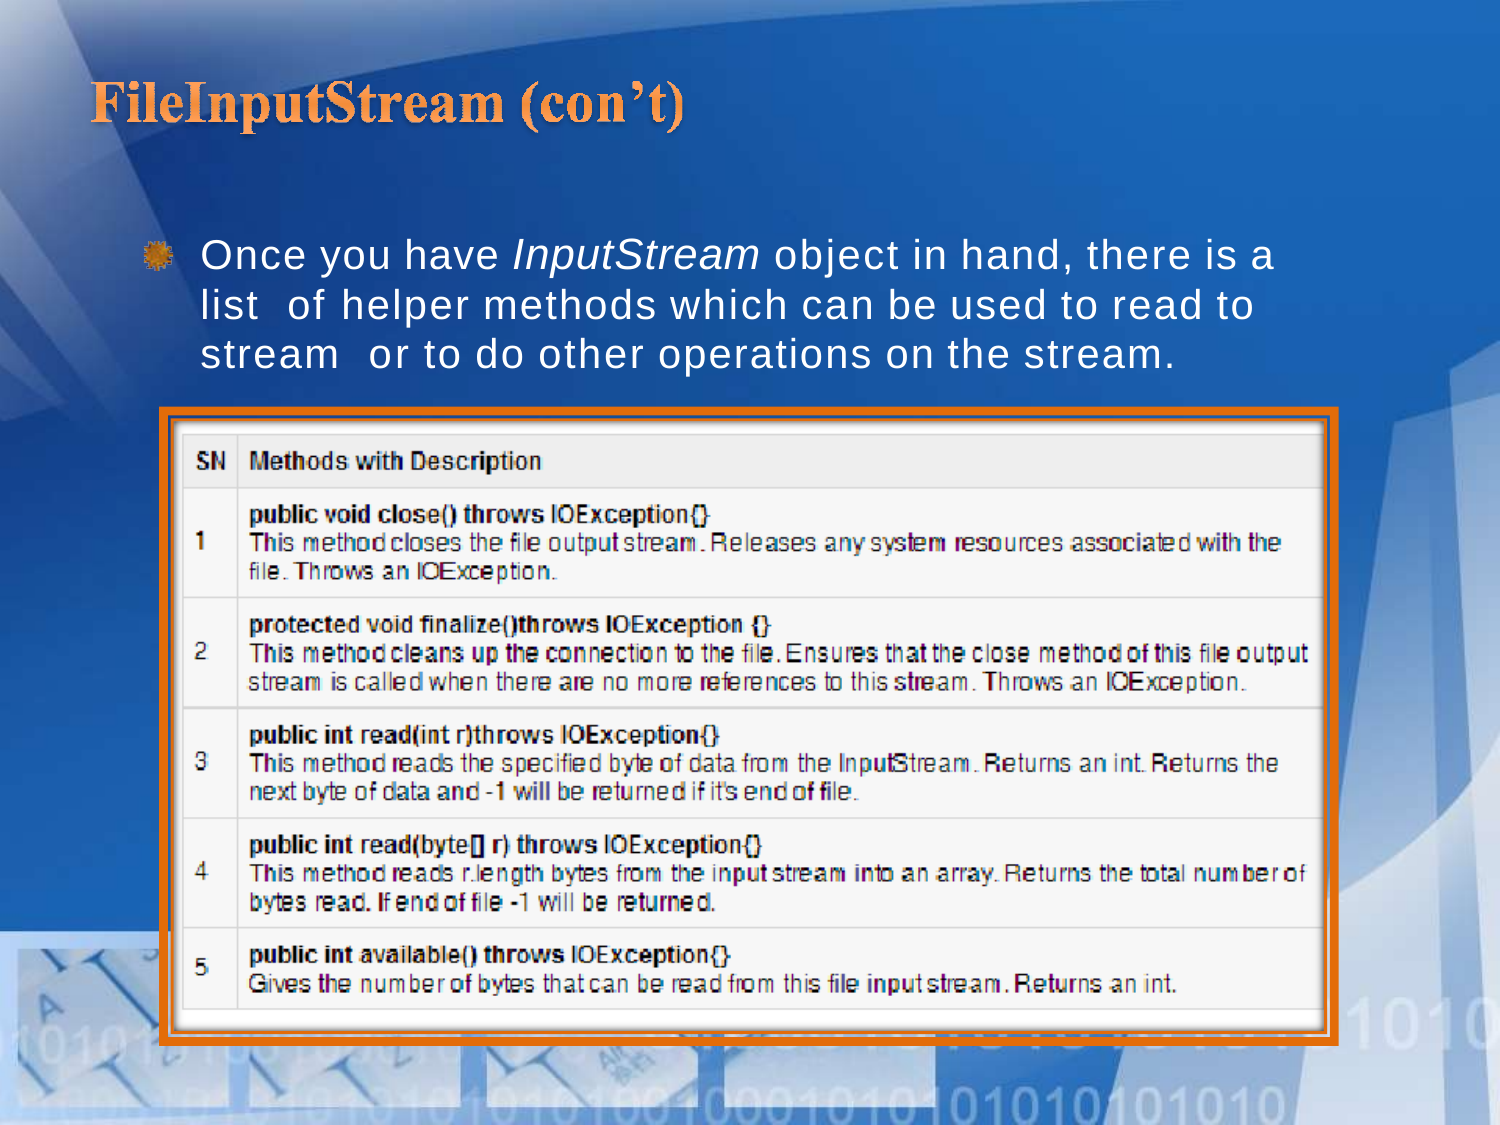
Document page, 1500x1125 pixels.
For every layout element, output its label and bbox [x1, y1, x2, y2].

text_box [158, 406, 1339, 1047]
text_box [0, 0, 1500, 1125]
